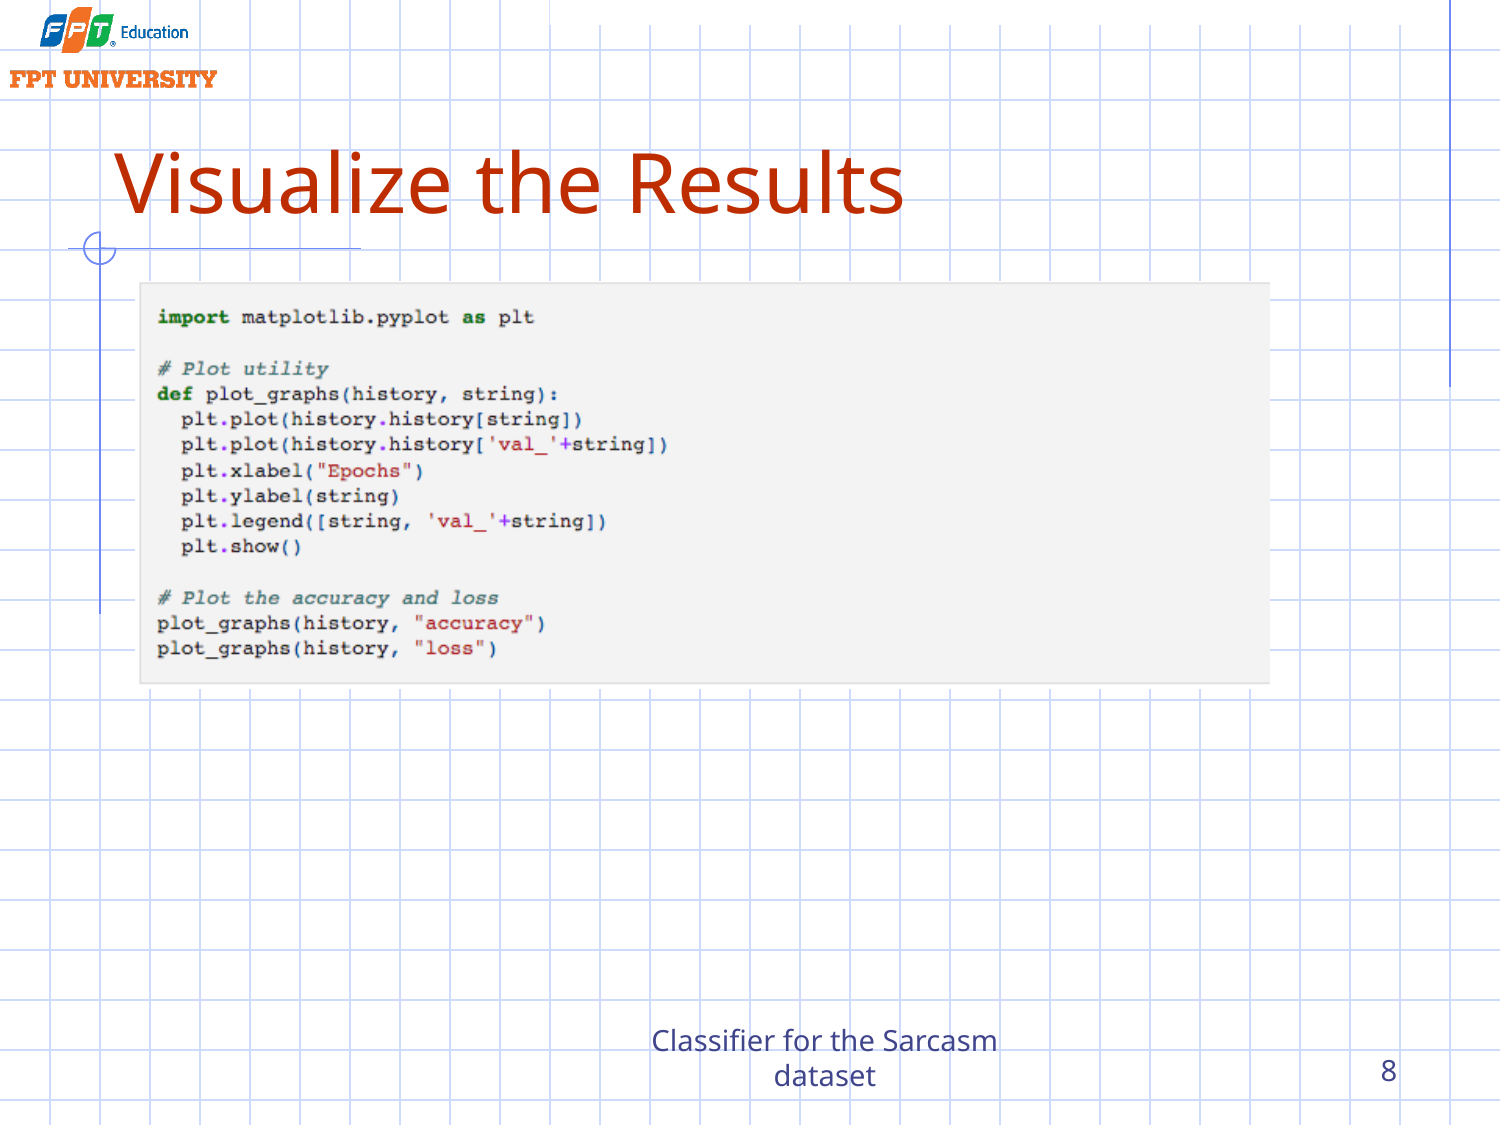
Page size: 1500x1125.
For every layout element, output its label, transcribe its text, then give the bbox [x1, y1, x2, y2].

text_box 8 [1099, 1024, 1413, 1100]
text_box Classifier for the Sarcasm dataset [587, 1024, 1063, 1100]
title Visualize the Results [99, 50, 1438, 238]
picture [10, 6, 217, 88]
picture [135, 281, 1271, 689]
